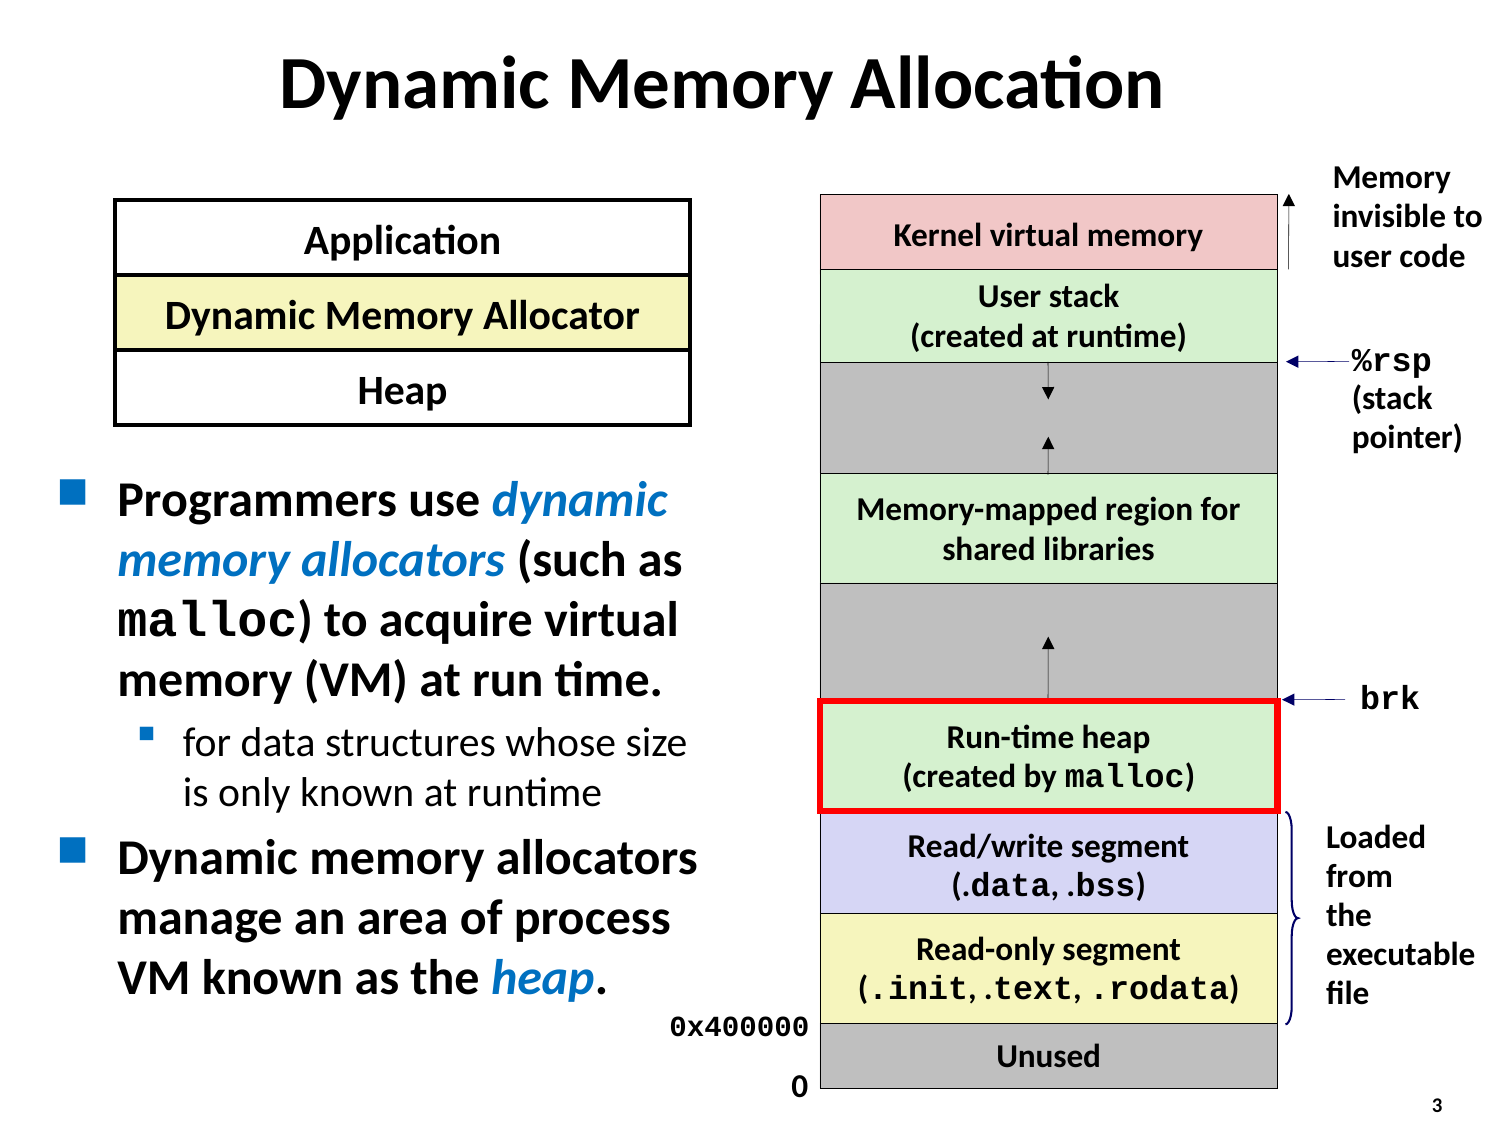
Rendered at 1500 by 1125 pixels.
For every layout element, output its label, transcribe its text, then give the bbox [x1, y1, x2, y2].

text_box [653, 149, 1500, 1115]
list Programmers use dynamic memory allocators (such as malloc) to acquire virtual memory (VM) at run time. for data structures whose size is only known at runtime Dynamic memory allocators manage an area of process VM known as the heap. [45, 458, 648, 1086]
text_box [114, 199, 648, 426]
title Dynamic Memory Allocation [116, 15, 1363, 142]
